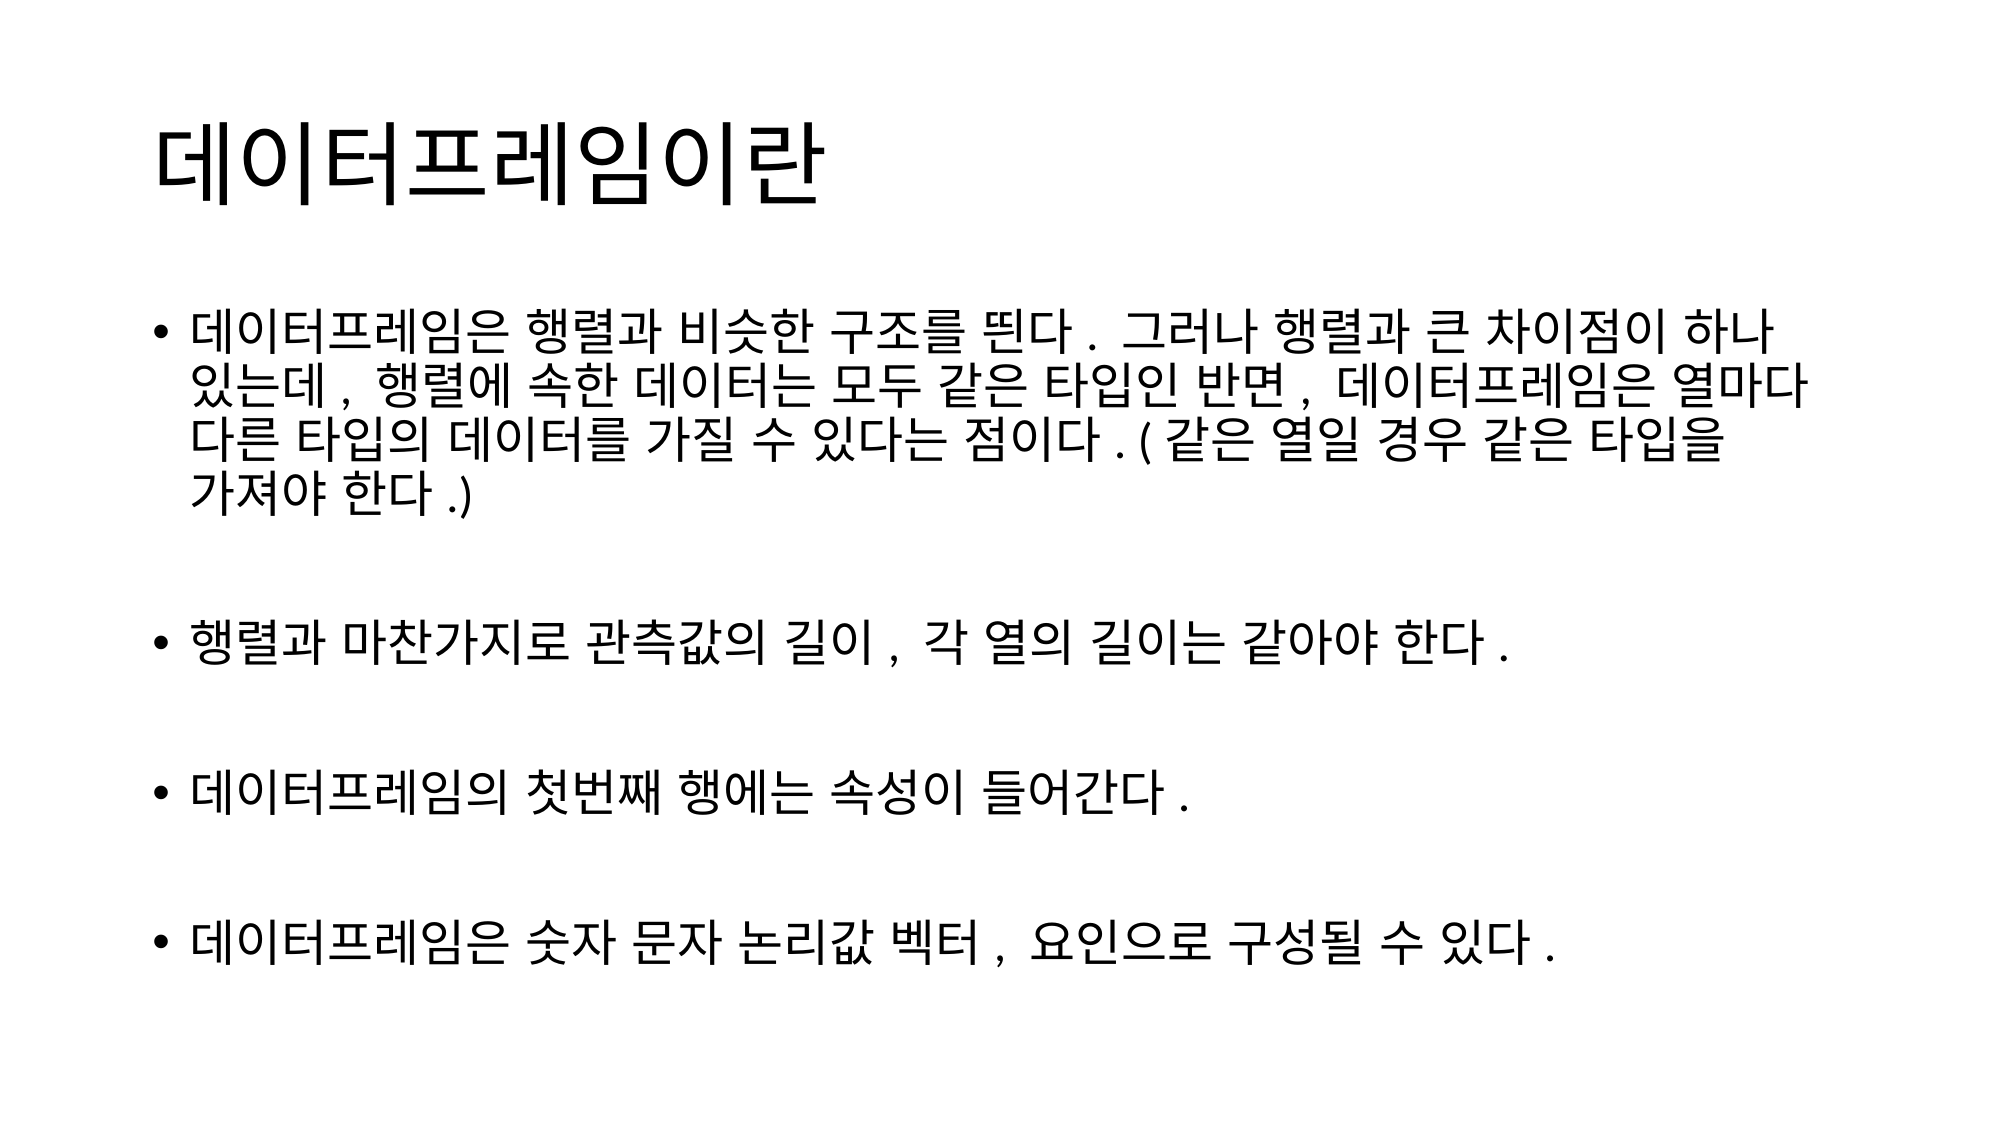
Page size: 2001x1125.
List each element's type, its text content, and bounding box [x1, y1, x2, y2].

title 데이터프레임이란 [137, 59, 1863, 278]
list 데이터프레임은 행렬과 비슷한 구조를 띈다. 그러나 행렬과 큰 차이점이 하나 있는데, 행렬에 속한 데이터는 모두 같은 타입인 반면, 데이터프레임은 열마다 다른 타입의 데이터를 가질 수 있다는 점이다. (같은 열일 경우 같은 타입을 가져야 한다.) 행렬과 마찬가지로 관측값의 길이, 각 열의 길이는 같아야 한다. 데이터프레임의 첫번째 행에는 속성이 들어간다. 데이터프레임은 숫자 문자 논리값 벡터, 요인으로 구성될 수 있다. [137, 299, 1863, 1014]
